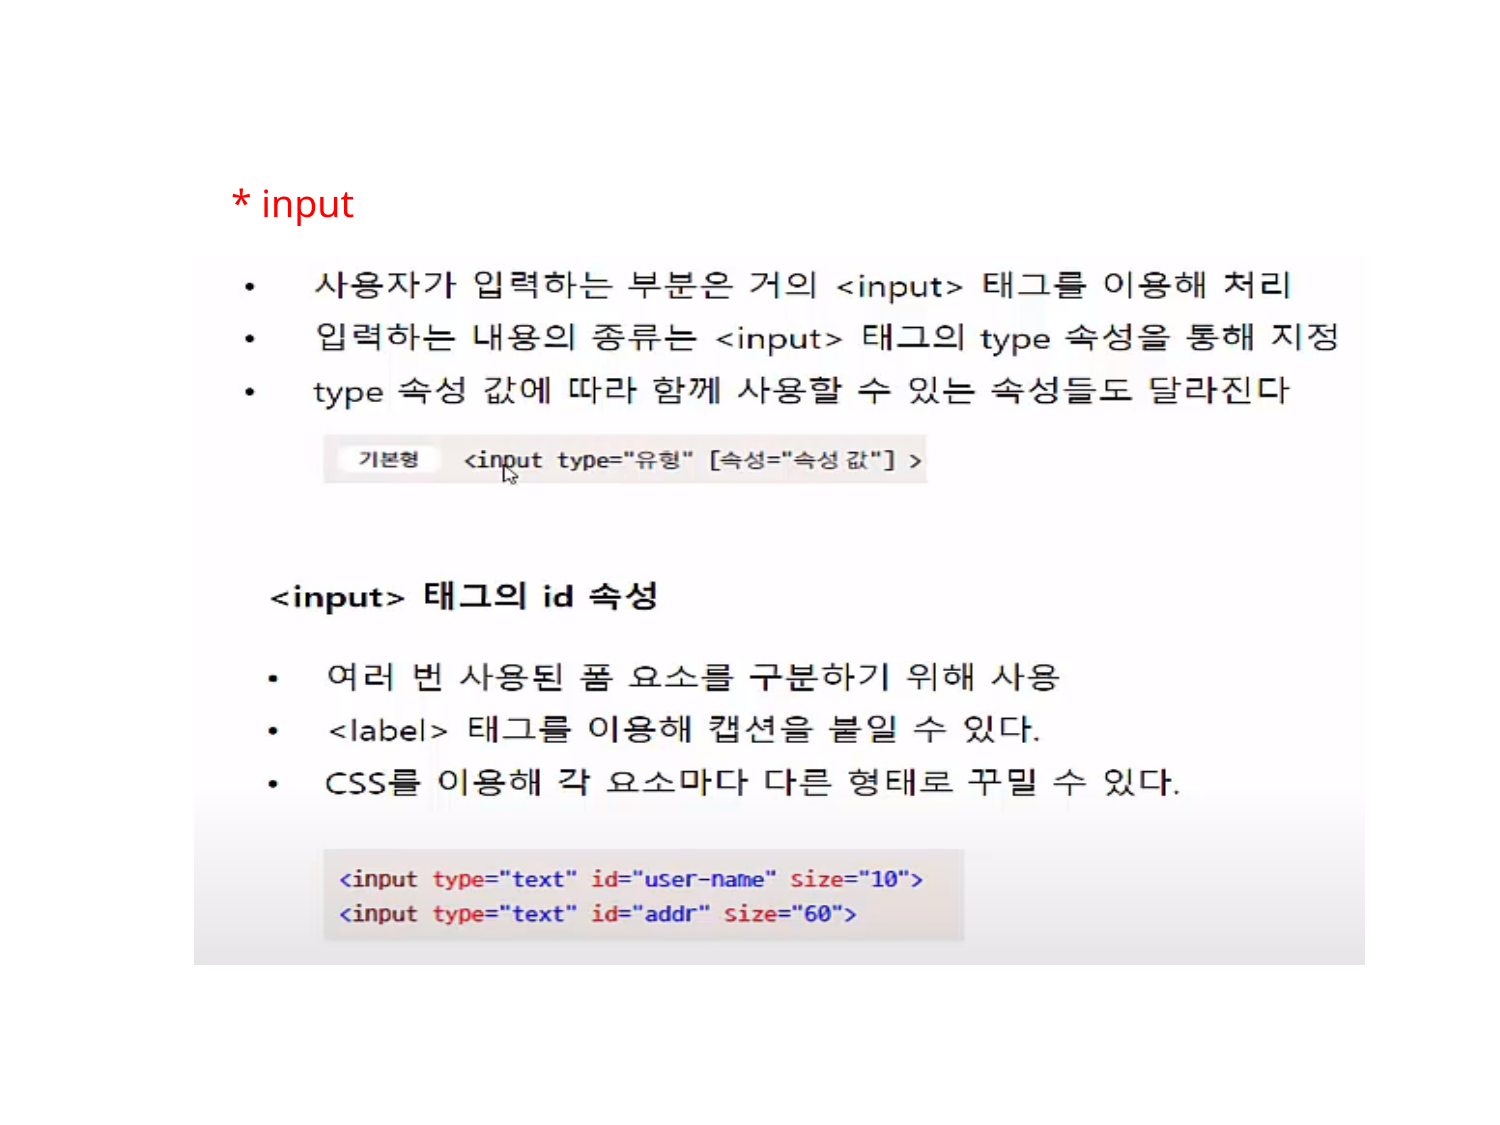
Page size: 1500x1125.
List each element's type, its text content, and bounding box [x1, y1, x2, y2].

picture [194, 255, 1365, 965]
text_box * input [216, 172, 369, 233]
